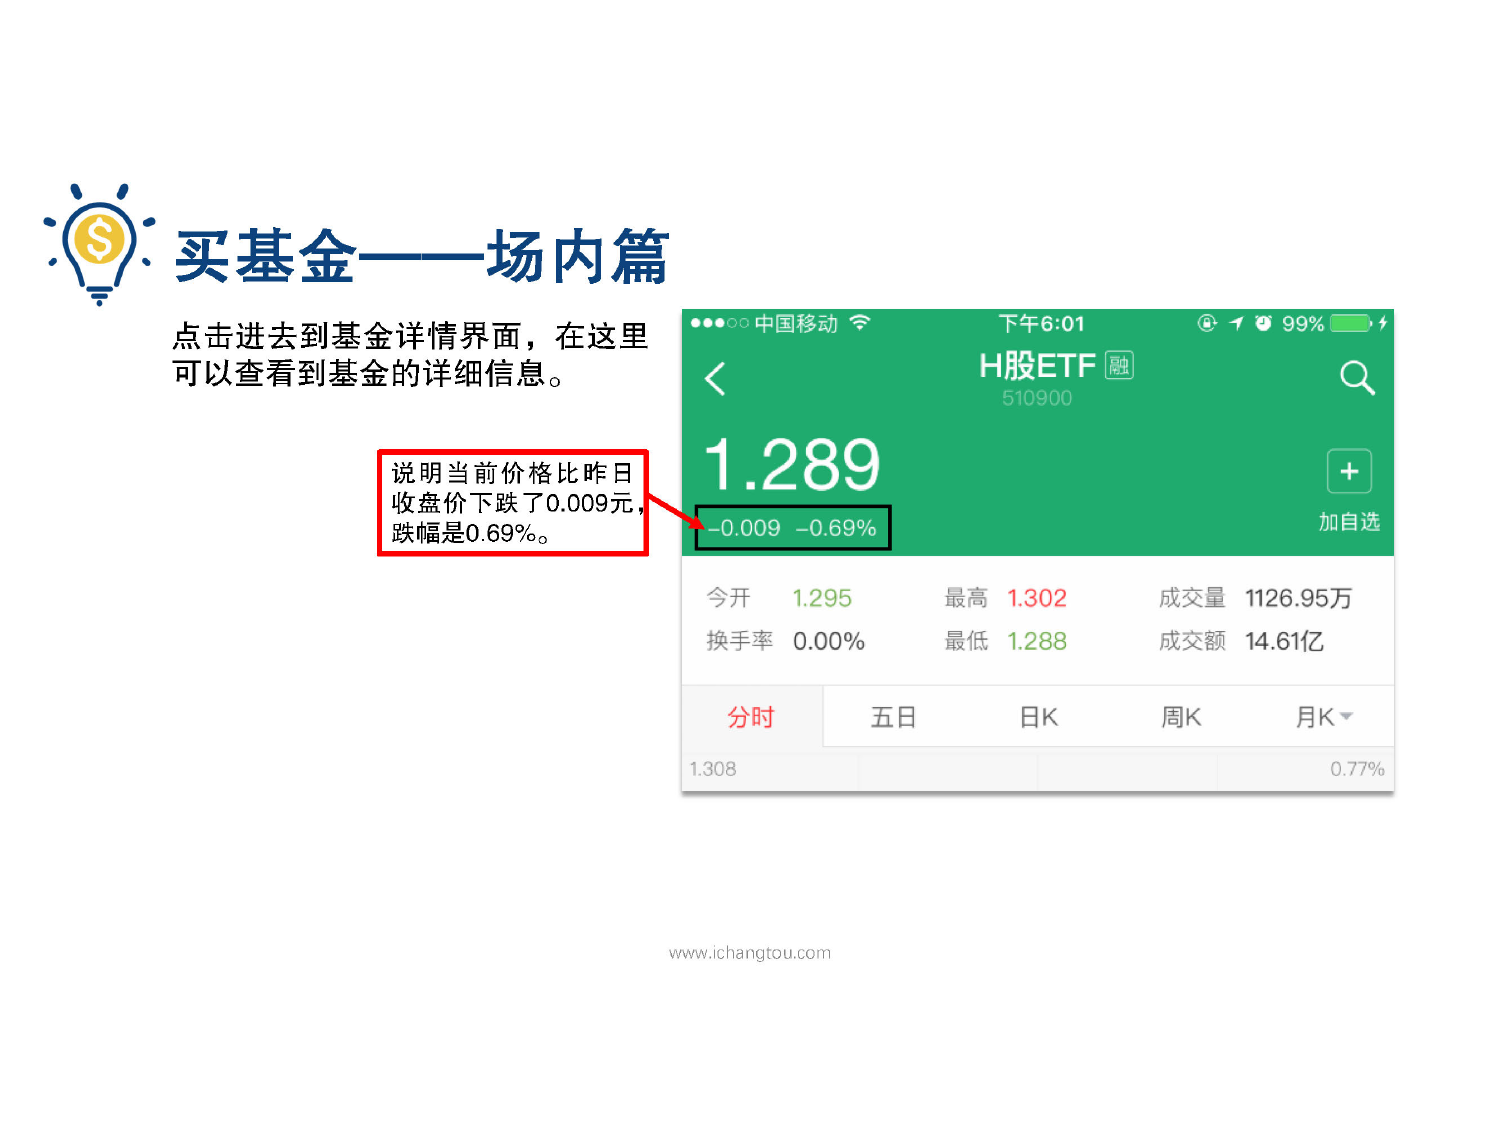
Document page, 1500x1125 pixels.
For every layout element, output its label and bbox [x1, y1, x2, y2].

picture [0, 149, 1500, 991]
